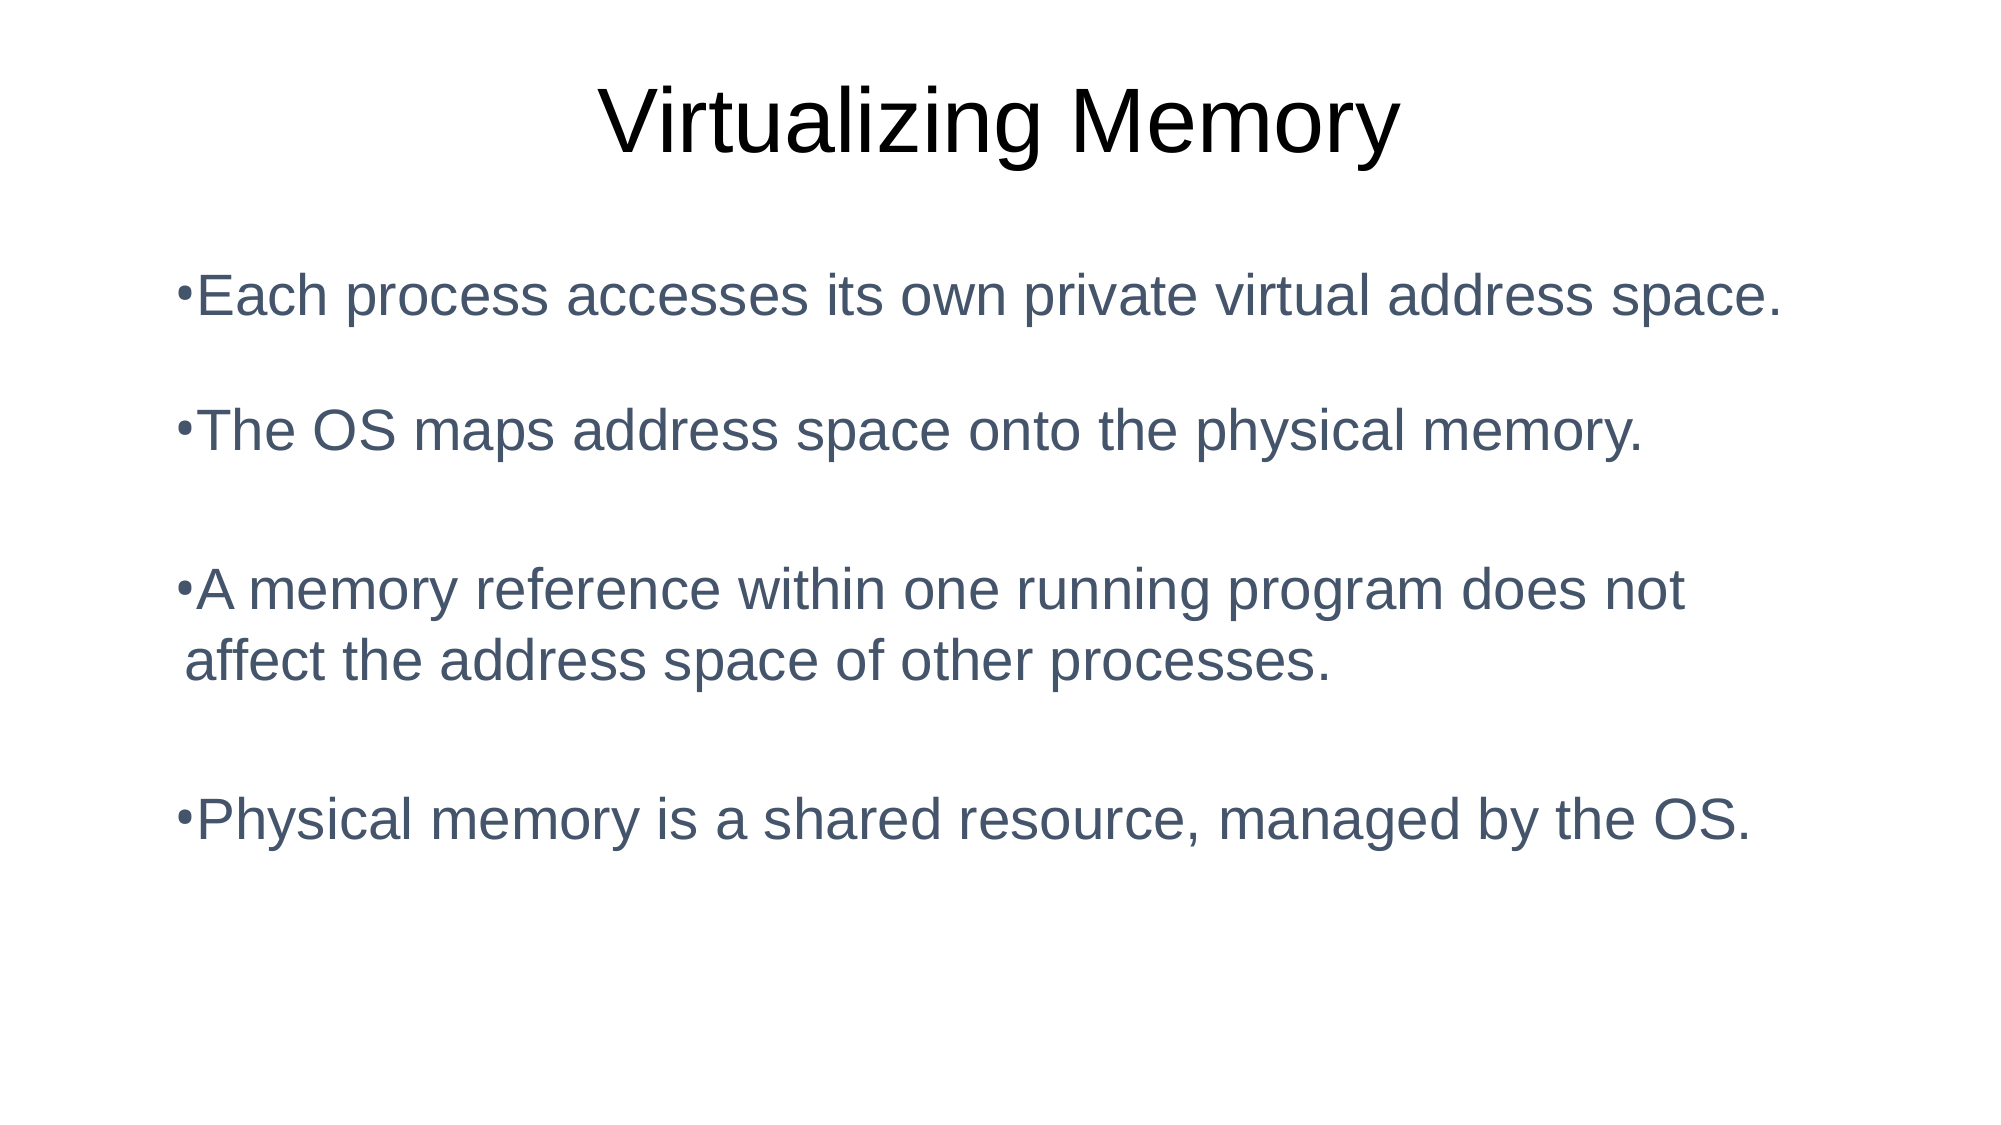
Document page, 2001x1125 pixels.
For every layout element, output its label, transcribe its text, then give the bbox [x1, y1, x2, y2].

title Virtualizing Memory [377, 10, 1622, 221]
text_box Each process accesses its own private virtual address space. The OS maps address space onto the physical memory. A memory reference within one running program does not affect the address space of other processes. Physical memory is a shared resource, managed by the OS. [159, 249, 1830, 1020]
